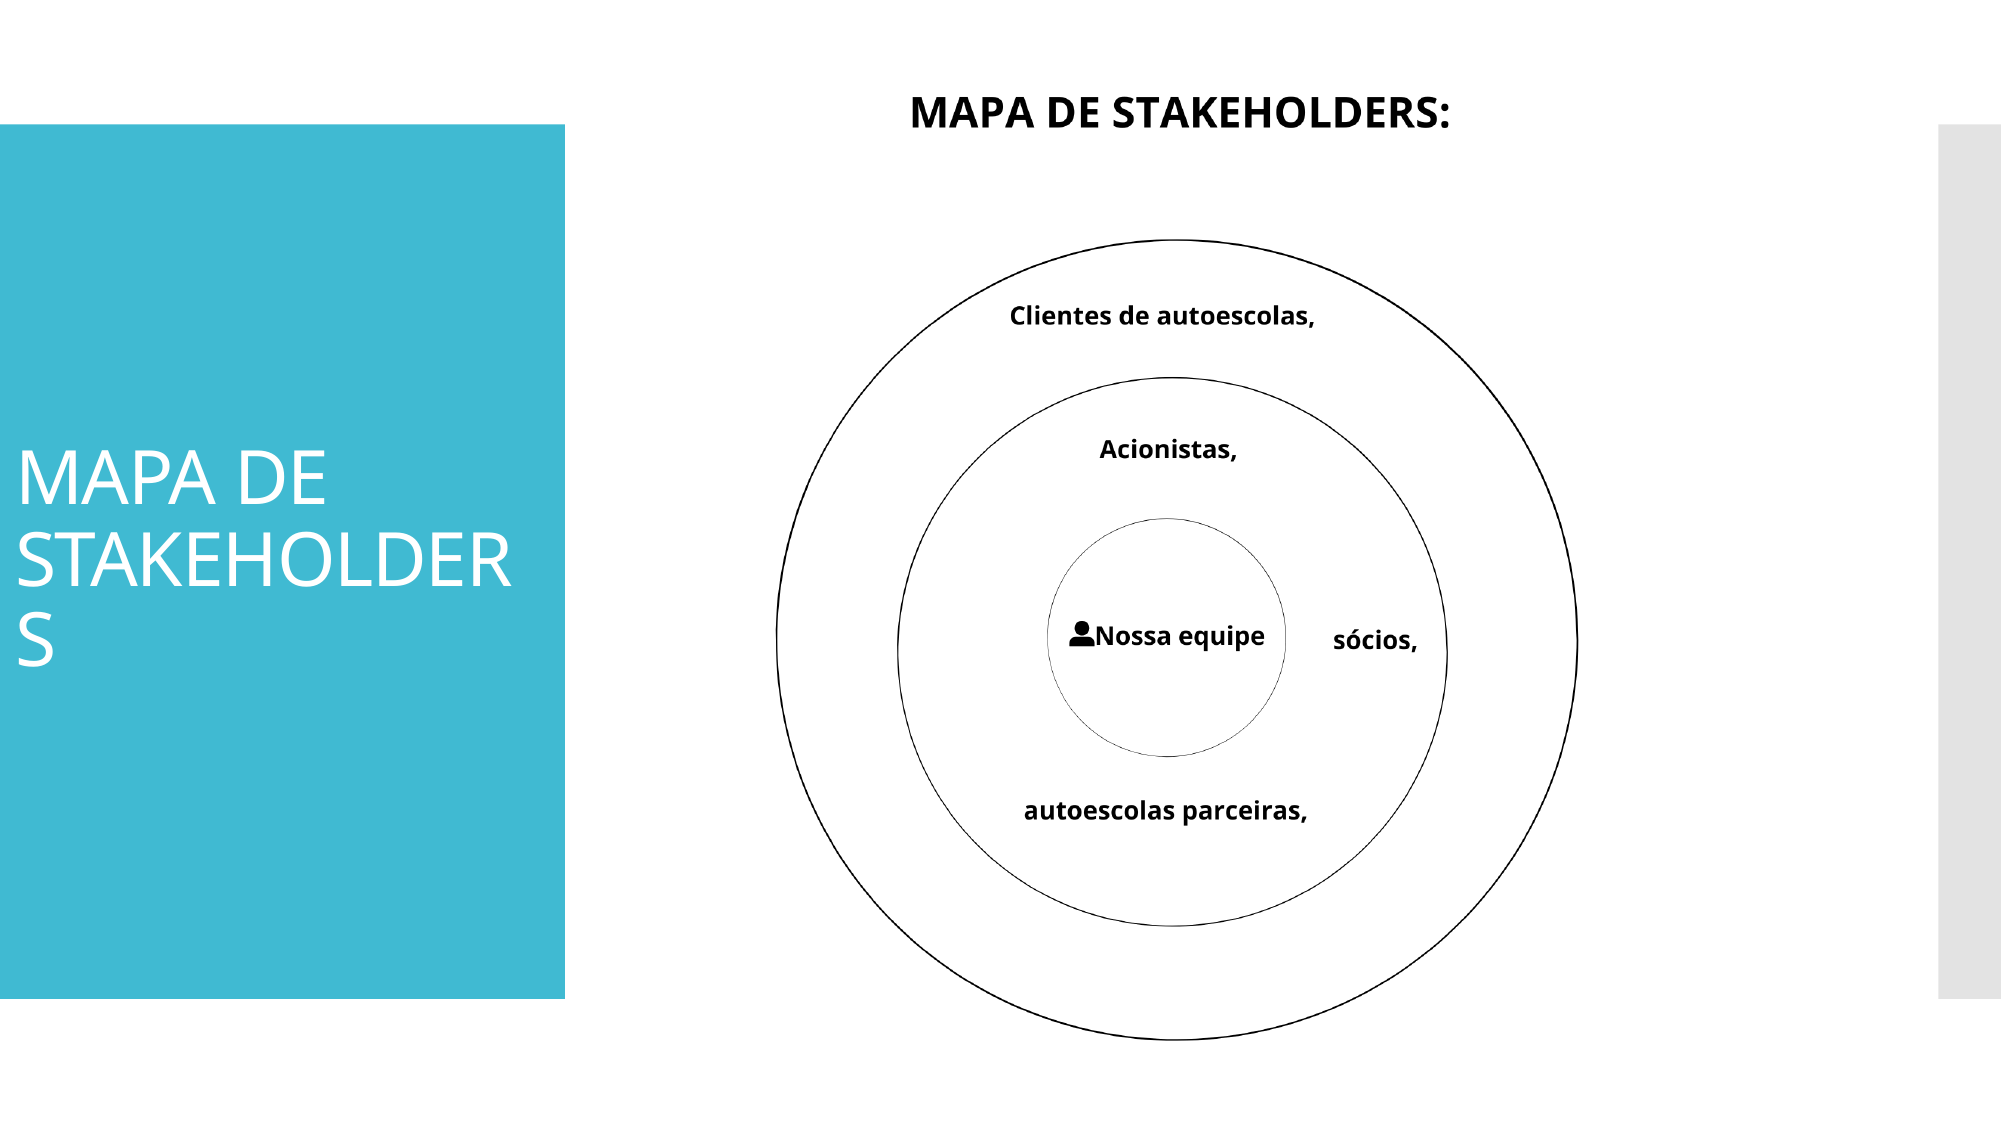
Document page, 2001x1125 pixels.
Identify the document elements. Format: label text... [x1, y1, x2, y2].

title MAPA DE STAKEHOLDERS [0, 184, 567, 940]
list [757, 27, 1601, 1125]
